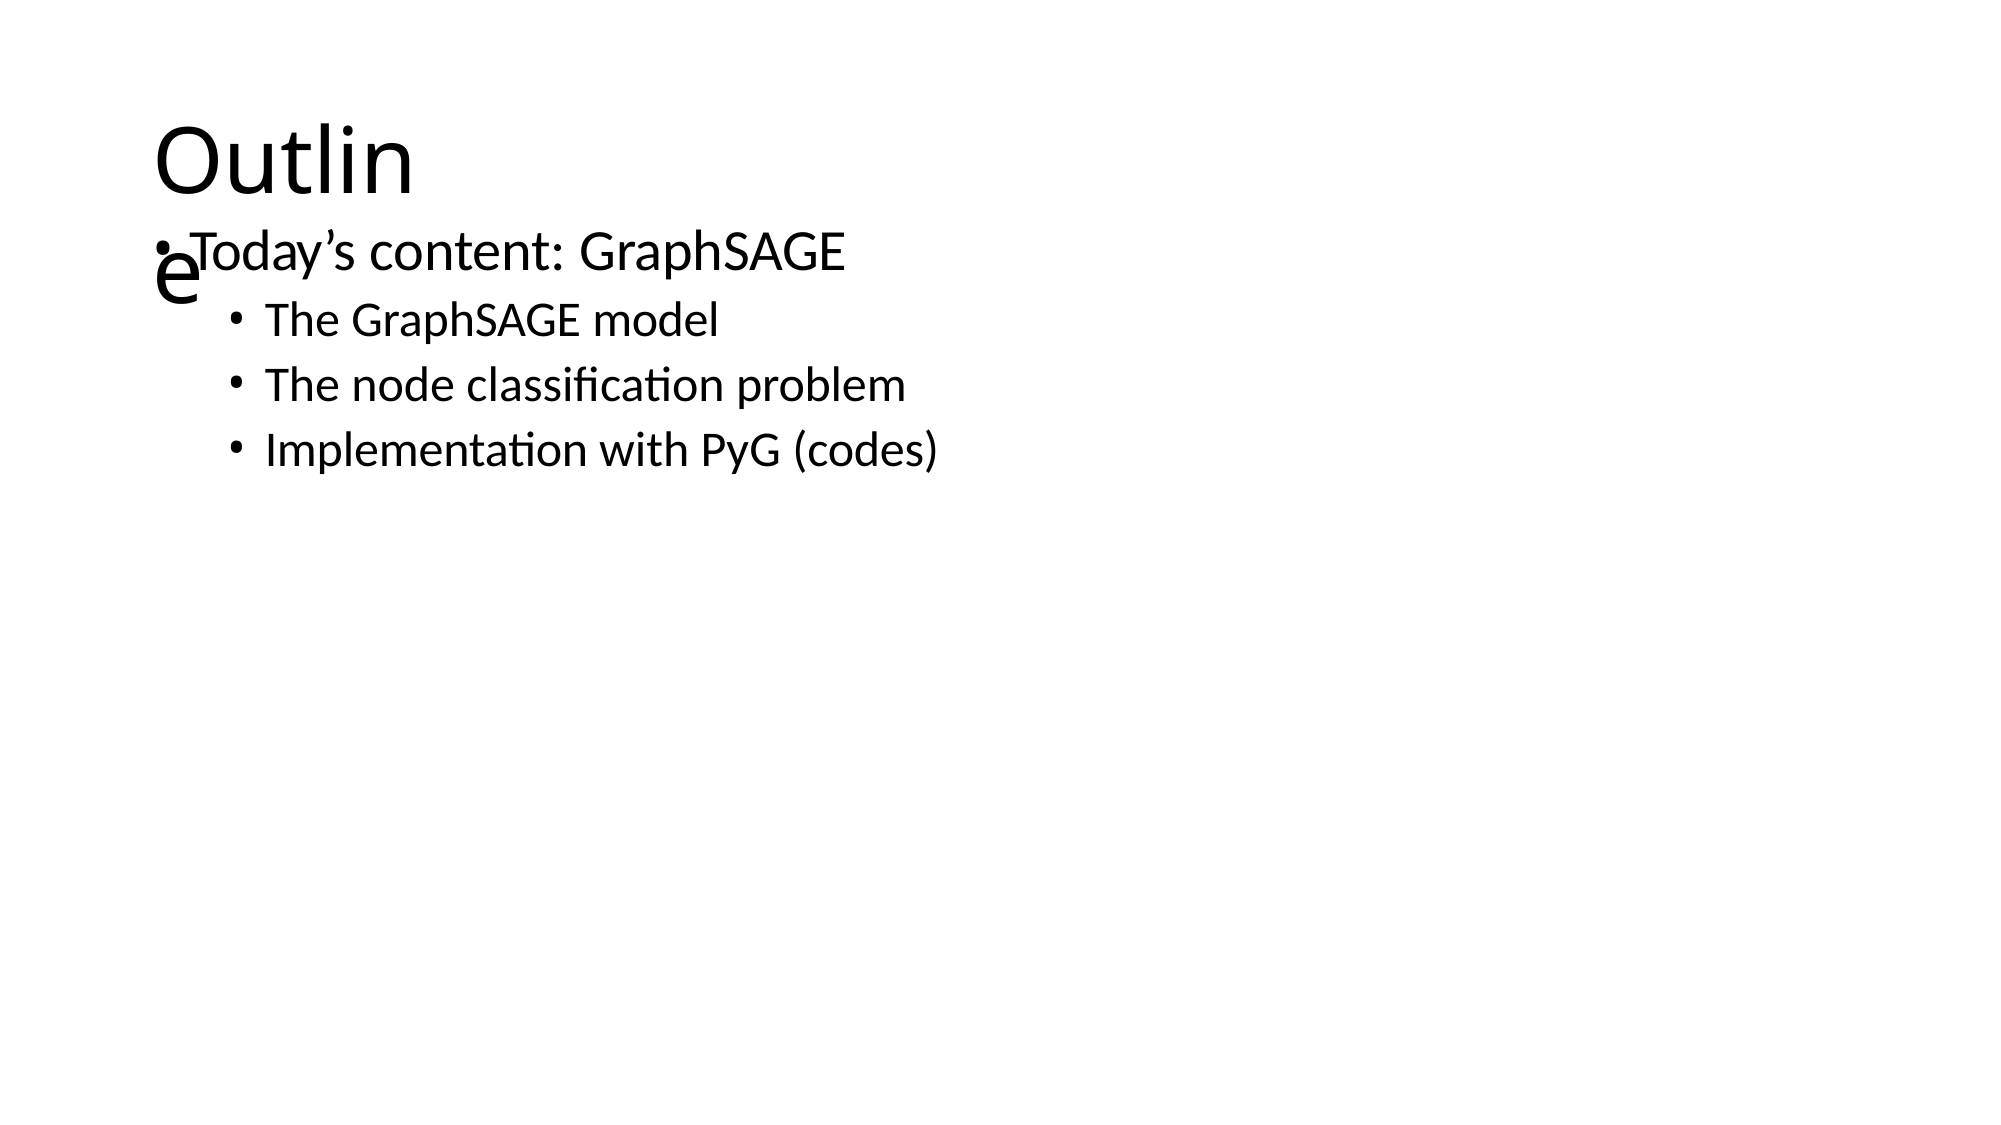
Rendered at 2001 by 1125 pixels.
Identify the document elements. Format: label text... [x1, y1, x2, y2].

text_box Today’s content: GraphSAGE The GraphSAGE model The node classification problem Implementation with PyG (codes) [150, 203, 1075, 476]
title Outline [150, 100, 426, 203]
